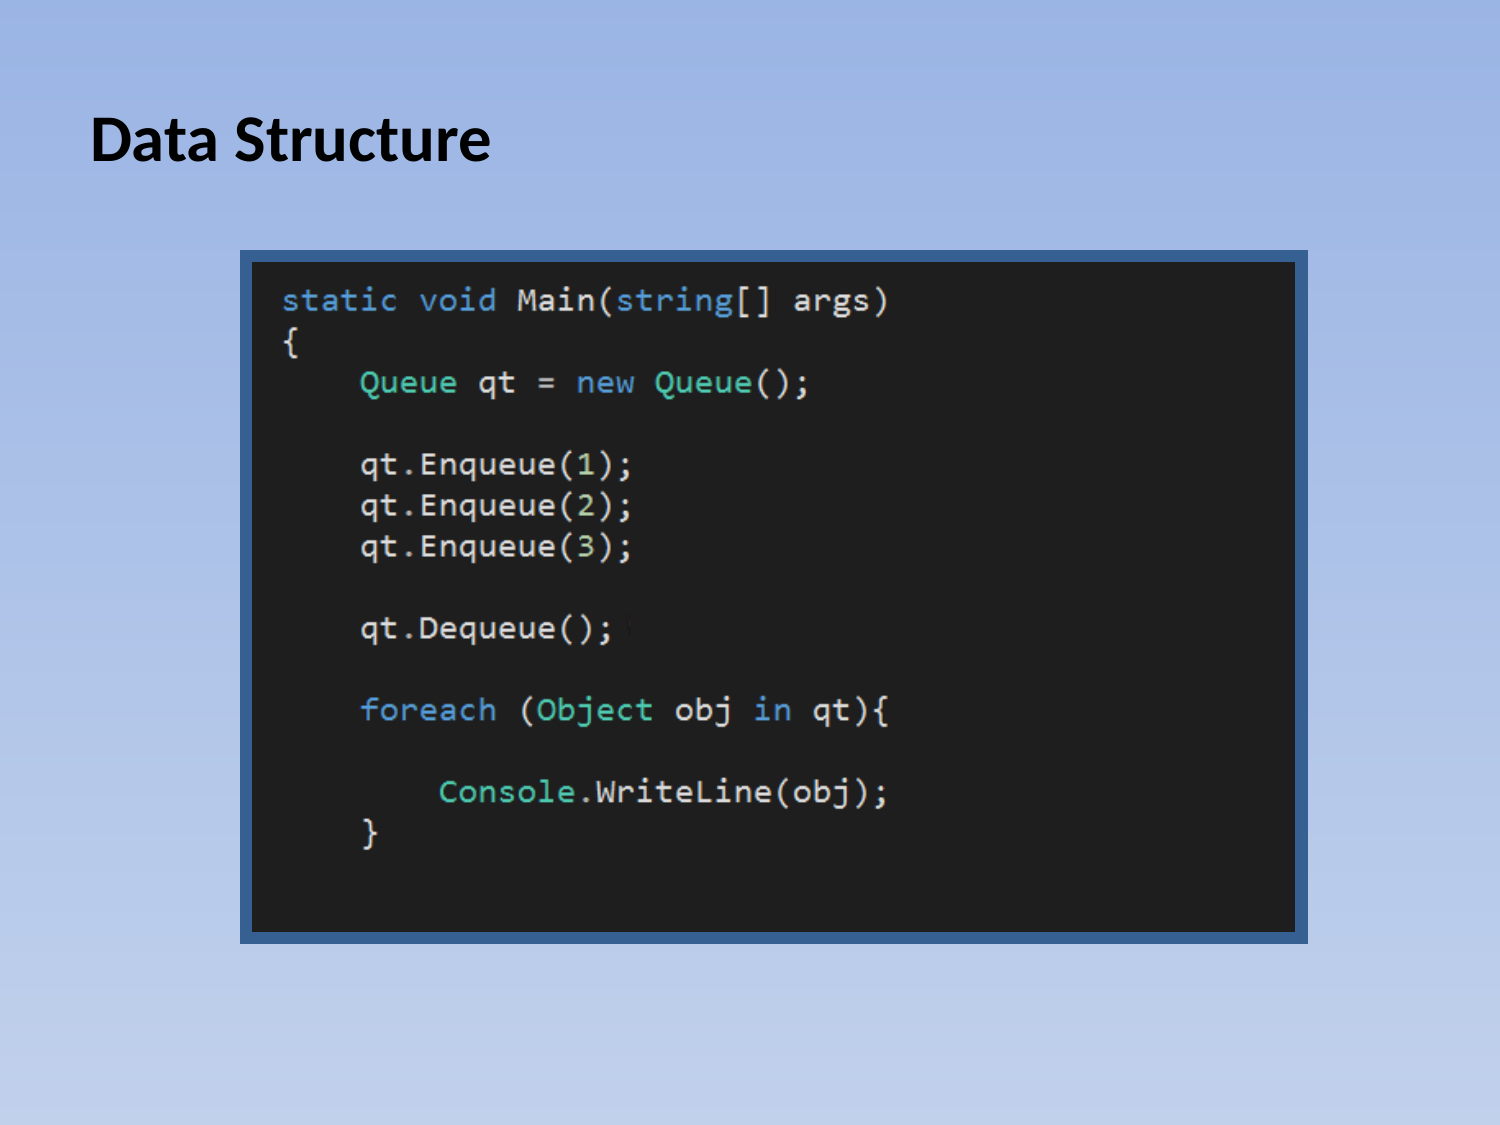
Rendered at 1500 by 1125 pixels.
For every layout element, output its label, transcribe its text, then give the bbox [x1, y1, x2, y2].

list Data Structure [75, 87, 1425, 1005]
picture [252, 262, 1296, 933]
